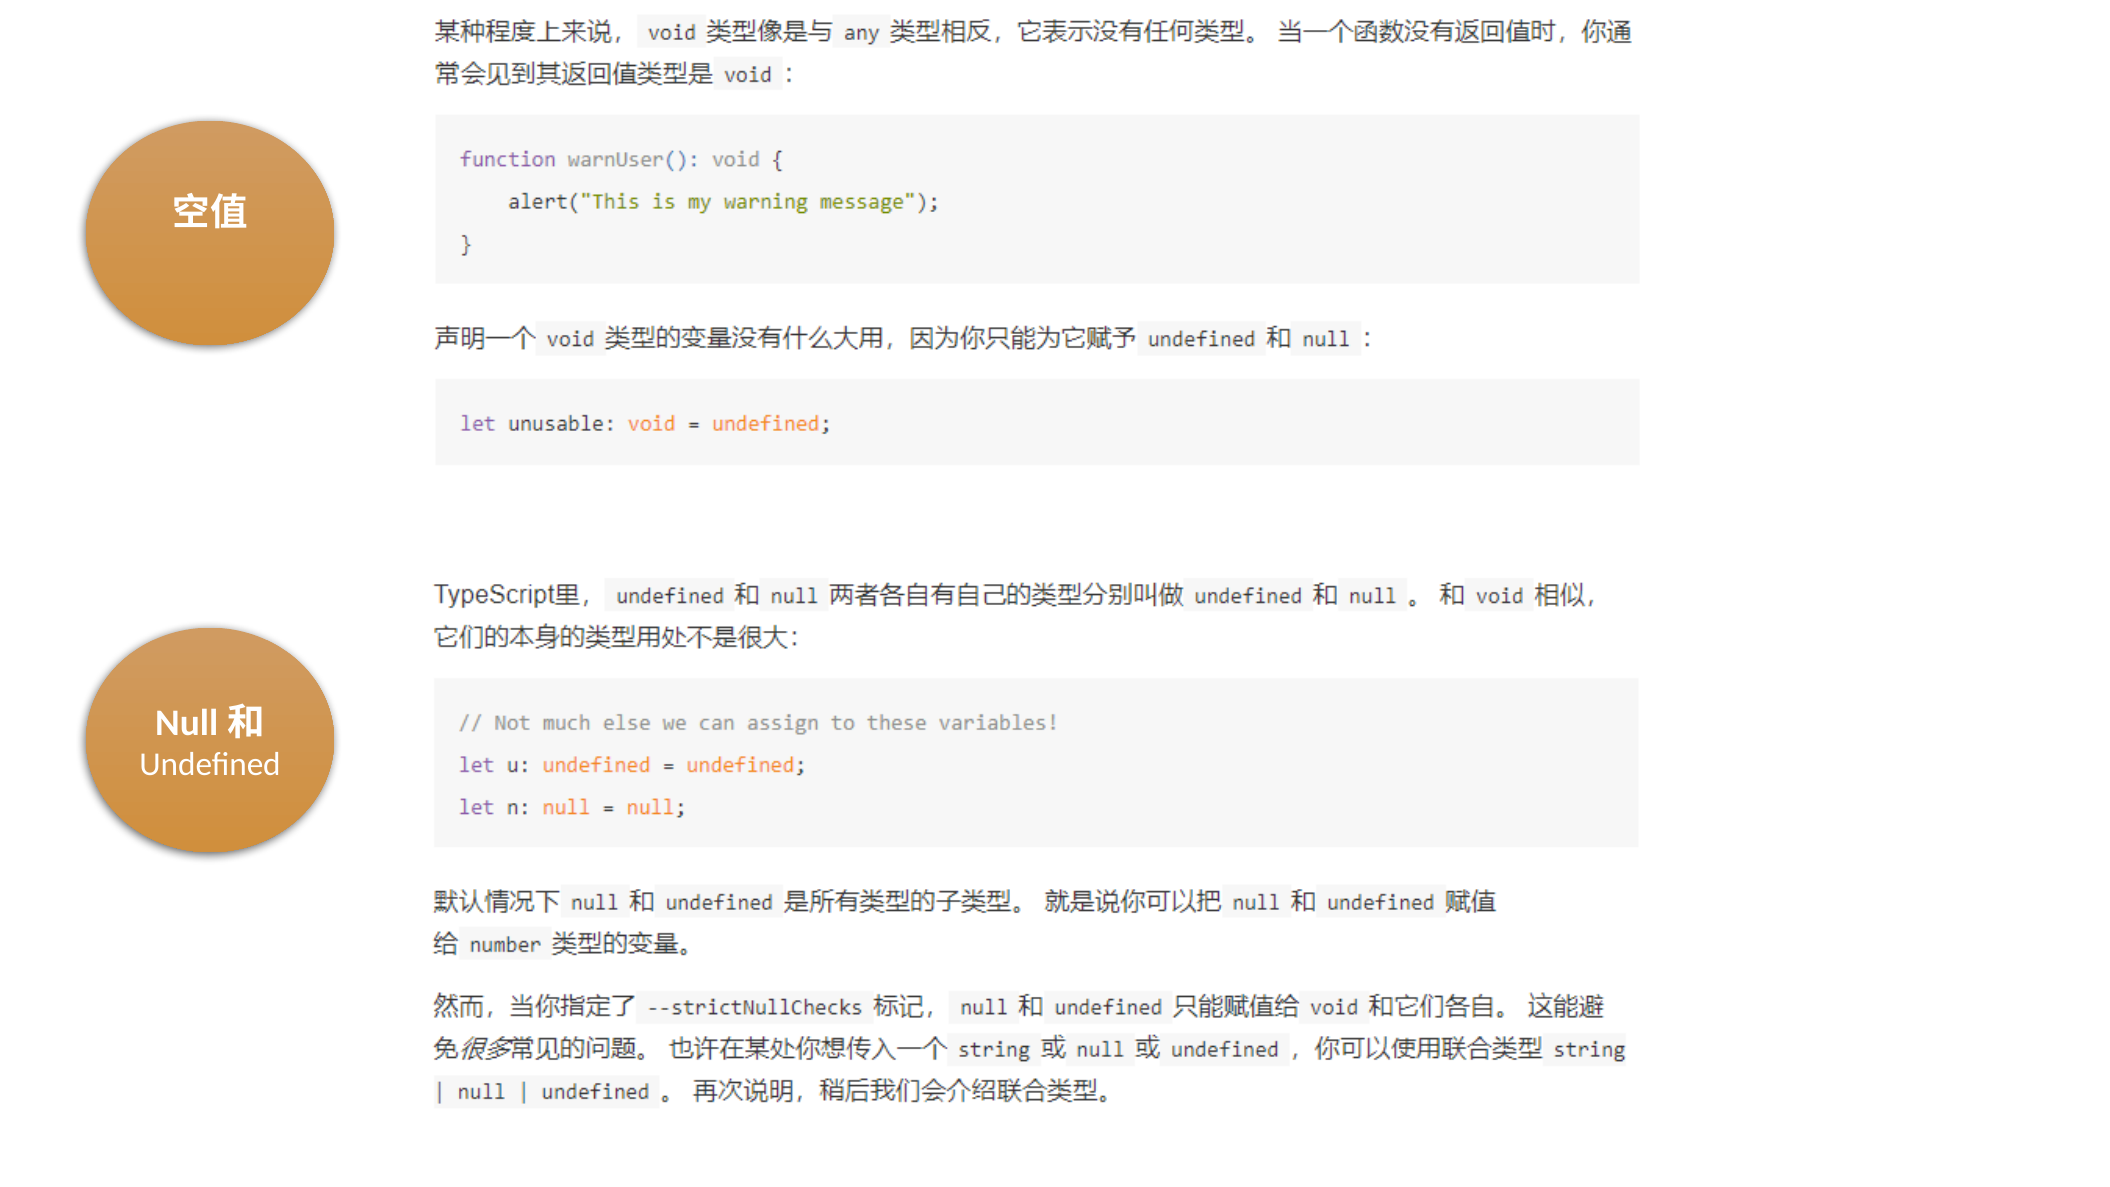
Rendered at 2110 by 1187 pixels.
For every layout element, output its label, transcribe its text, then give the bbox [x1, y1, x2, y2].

text_box Null和 Undefined [86, 627, 335, 853]
text_box 空值 [86, 120, 335, 346]
picture [428, 4, 1682, 506]
picture [422, 569, 1659, 1133]
